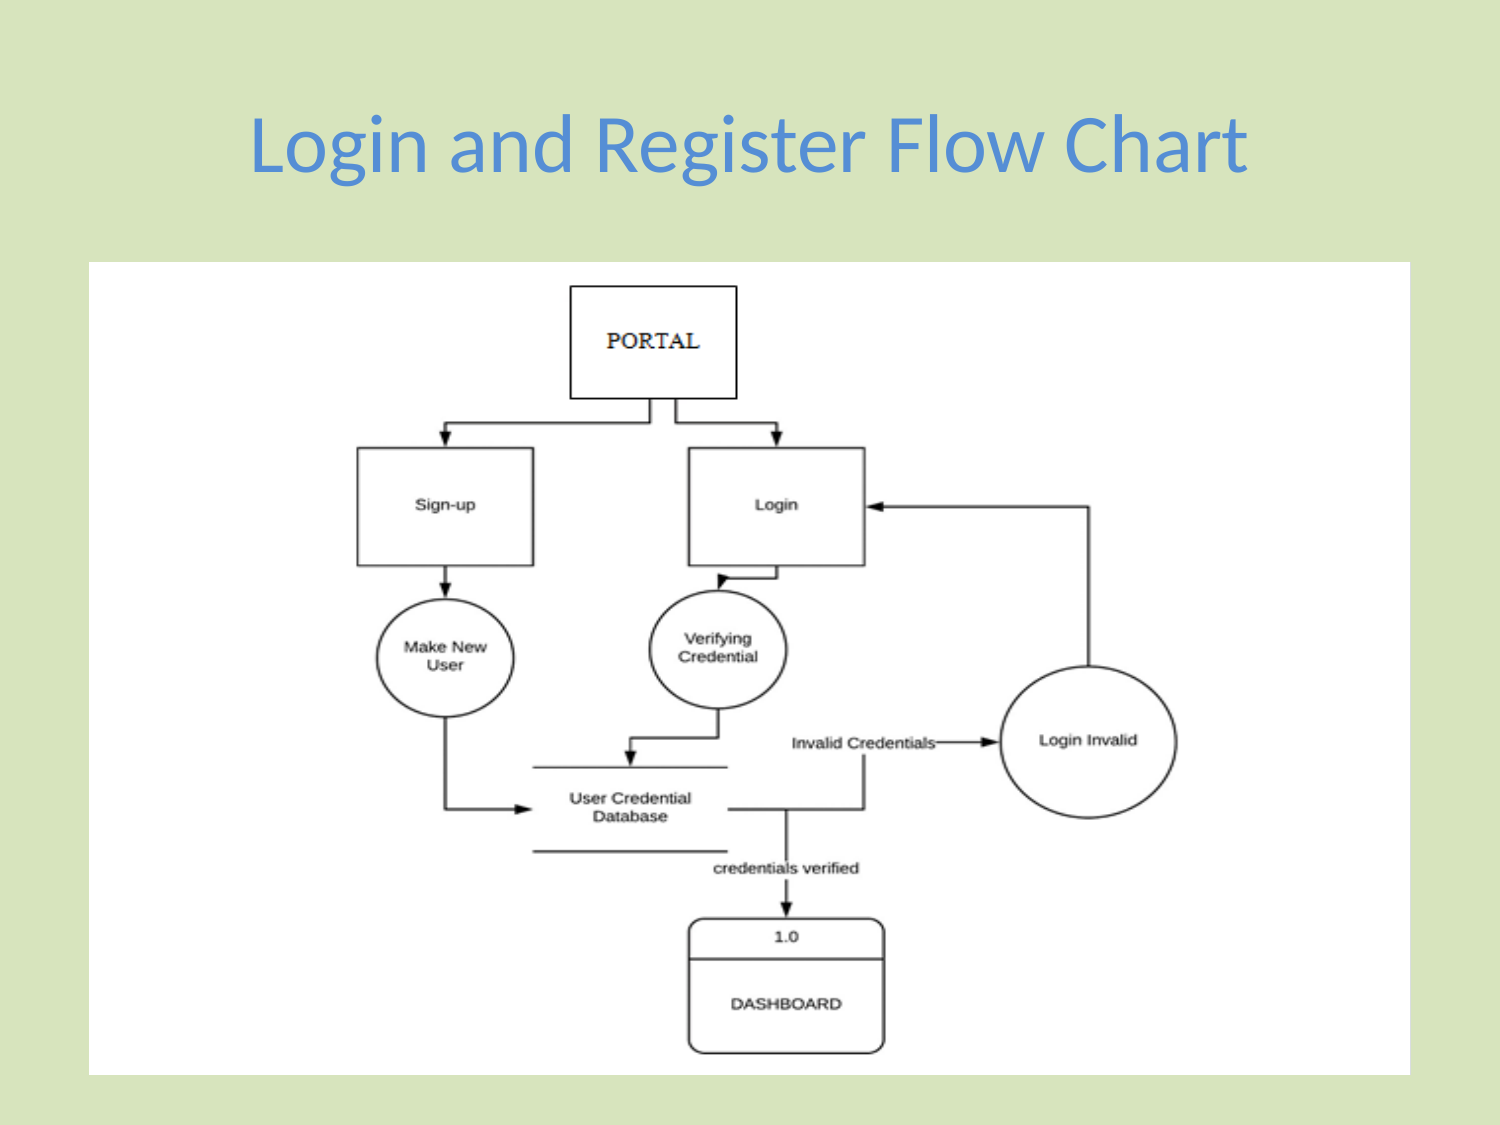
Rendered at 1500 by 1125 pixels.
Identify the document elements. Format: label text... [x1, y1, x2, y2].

title Login and Register Flow Chart [75, 45, 1425, 233]
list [88, 262, 1412, 1076]
